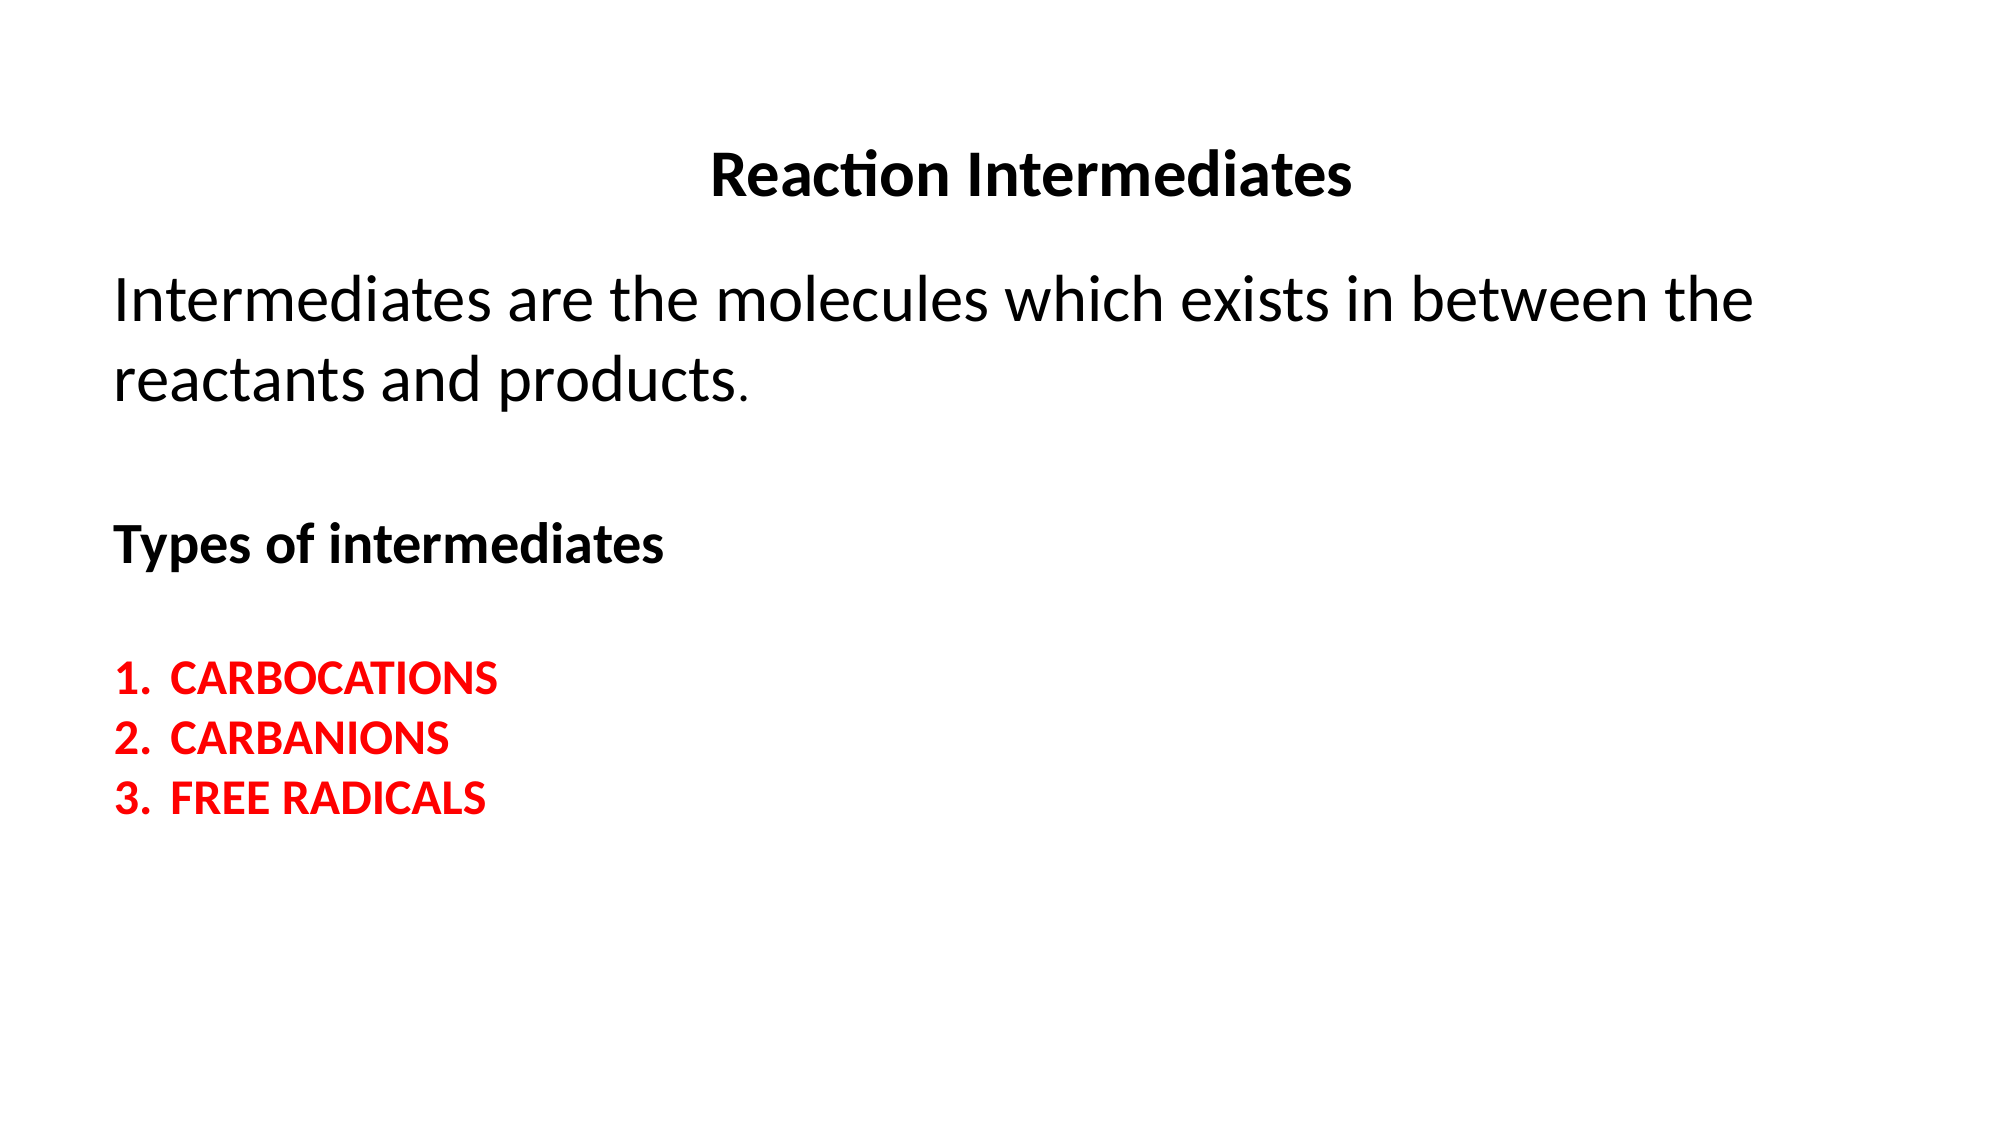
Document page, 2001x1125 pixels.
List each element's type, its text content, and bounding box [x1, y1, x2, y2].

text_box Reaction Intermediates Intermediates are the molecules which exists in between the reactants and products. Types of intermediates CARBOCATIONS CARBANIONS FREE RADICALS [99, 122, 1965, 1125]
